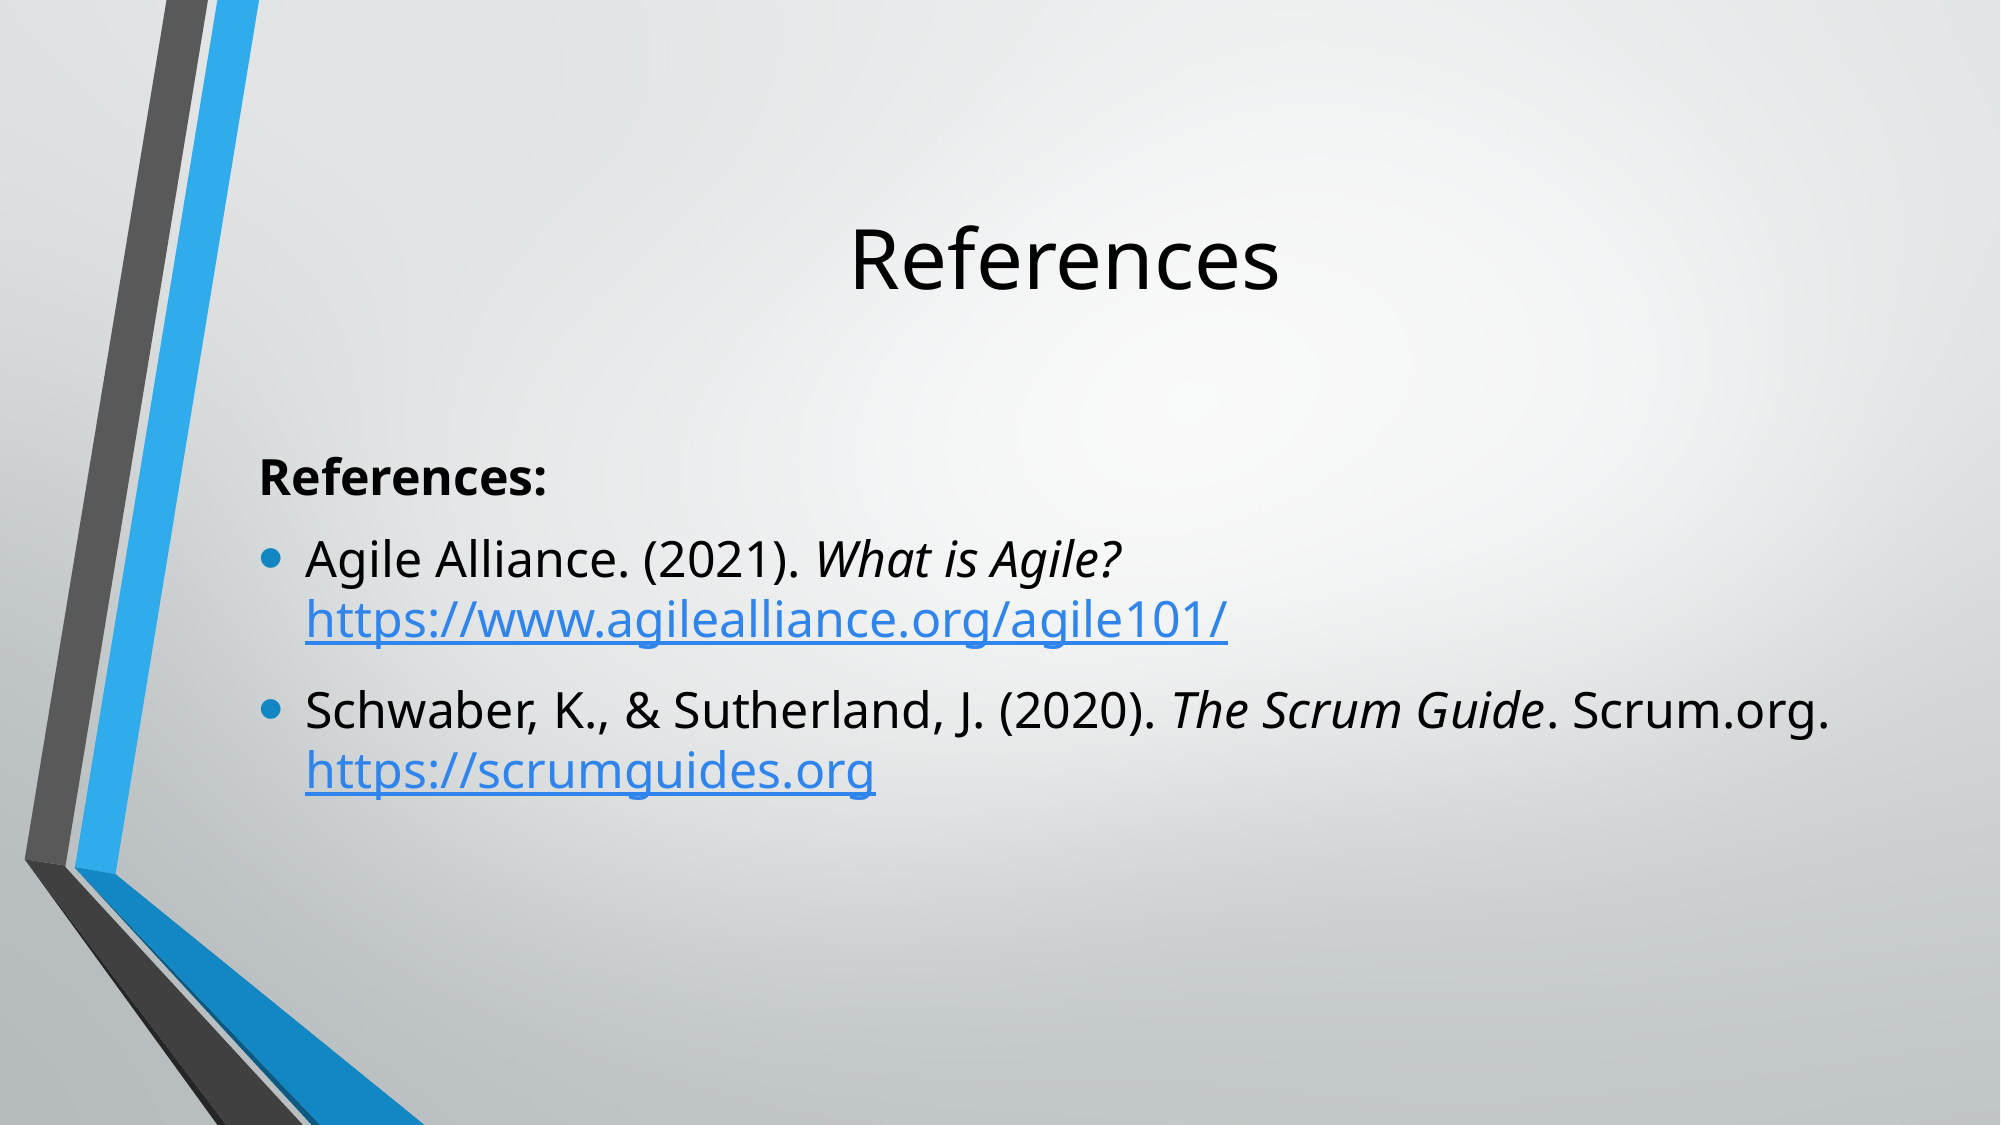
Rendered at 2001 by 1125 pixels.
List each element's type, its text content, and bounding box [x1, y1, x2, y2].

list References: Agile Alliance. (2021). What is Agile? https://www.agilealliance.org/agile101/ Schwaber, K., & Sutherland, J. (2020). The Scrum Guide. Scrum.org. https://scrumguides.org [243, 437, 1887, 950]
title References [243, 112, 1887, 400]
